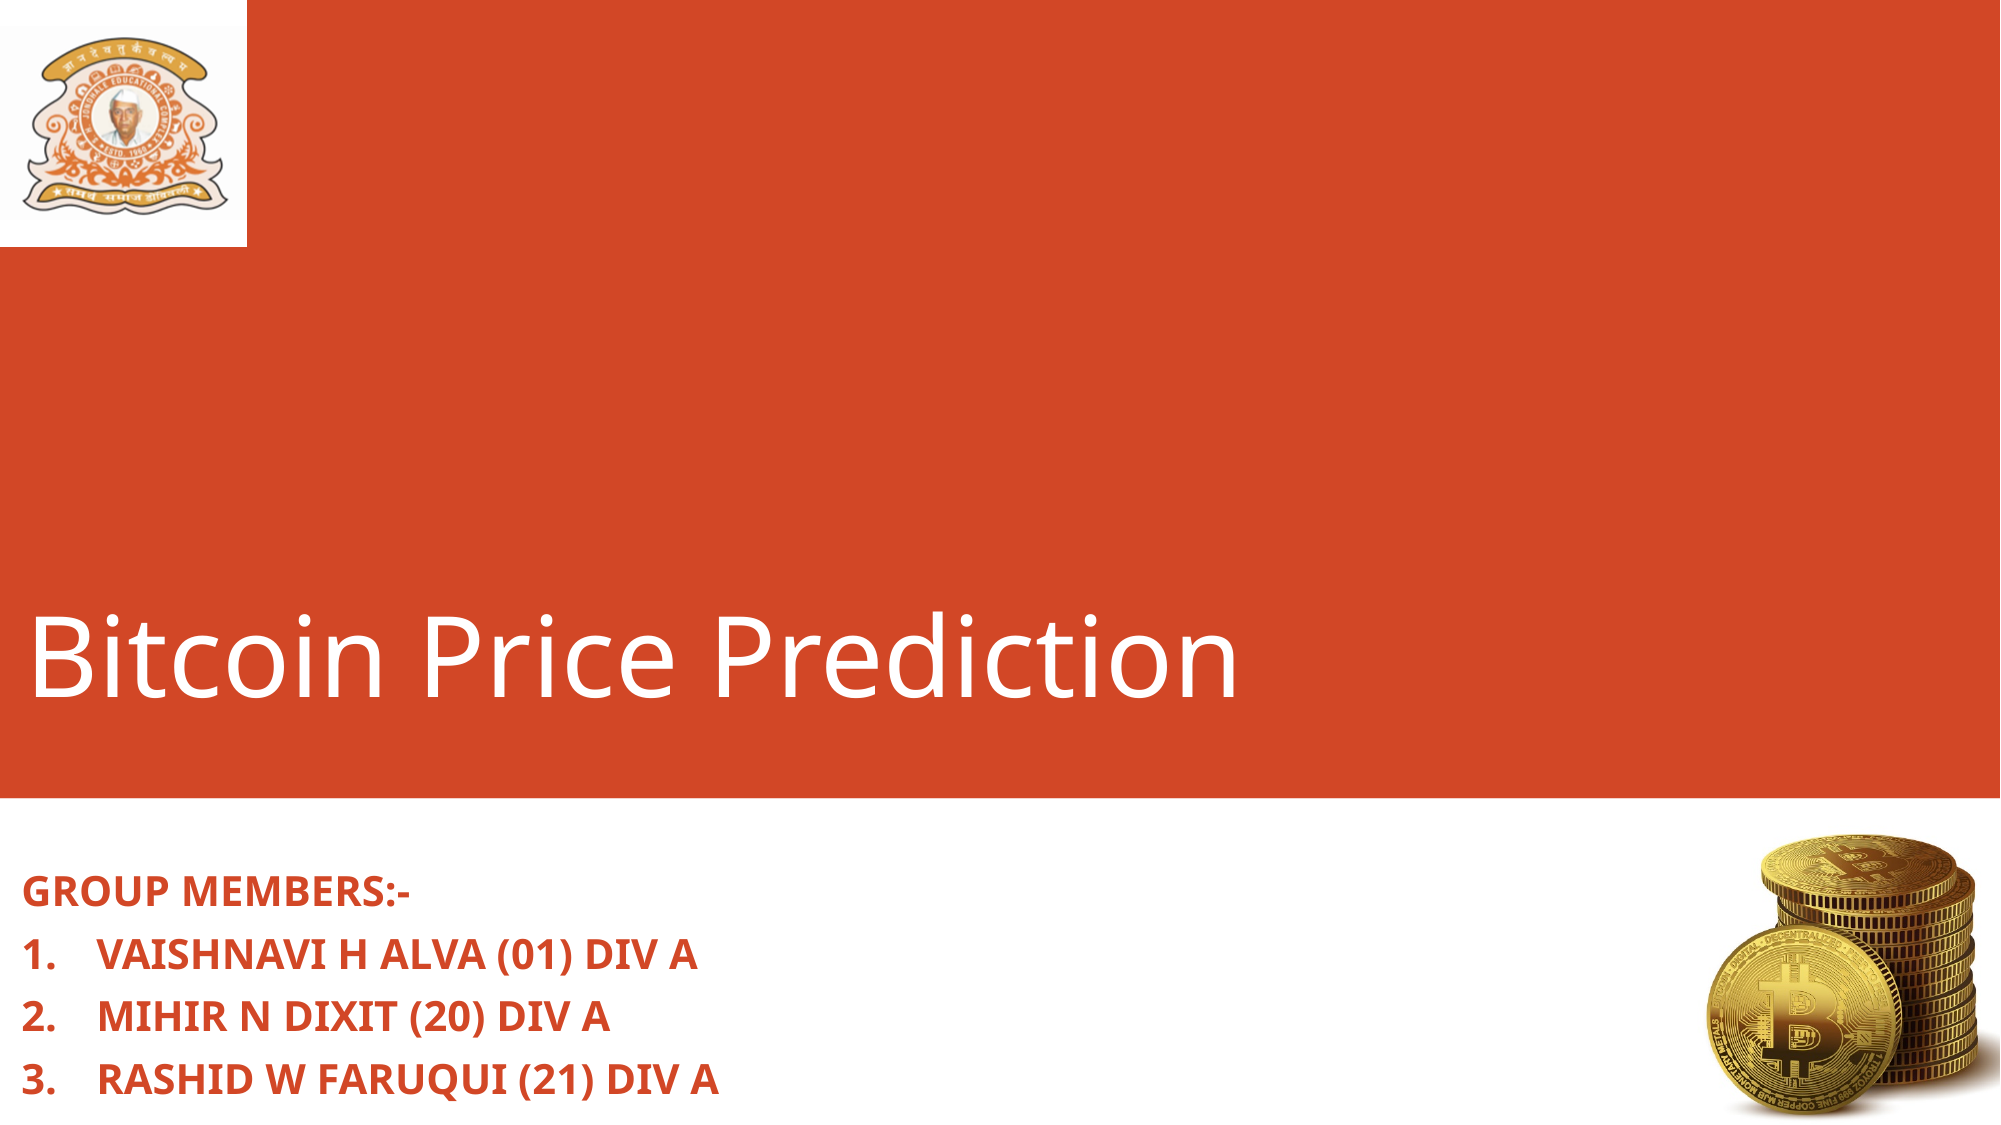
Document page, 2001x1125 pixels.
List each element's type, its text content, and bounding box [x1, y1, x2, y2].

picture [0, 0, 248, 248]
picture [1696, 813, 2000, 1125]
title Bitcoin Price Prediction [10, 335, 1736, 728]
subtitle GROUP MEMBERS:- VAISHNAVI H ALVA (01) DIV A MIHIR N DIXIT (20) DIV A RASHID W FARUQUI (21) DIV A [6, 857, 1107, 1044]
